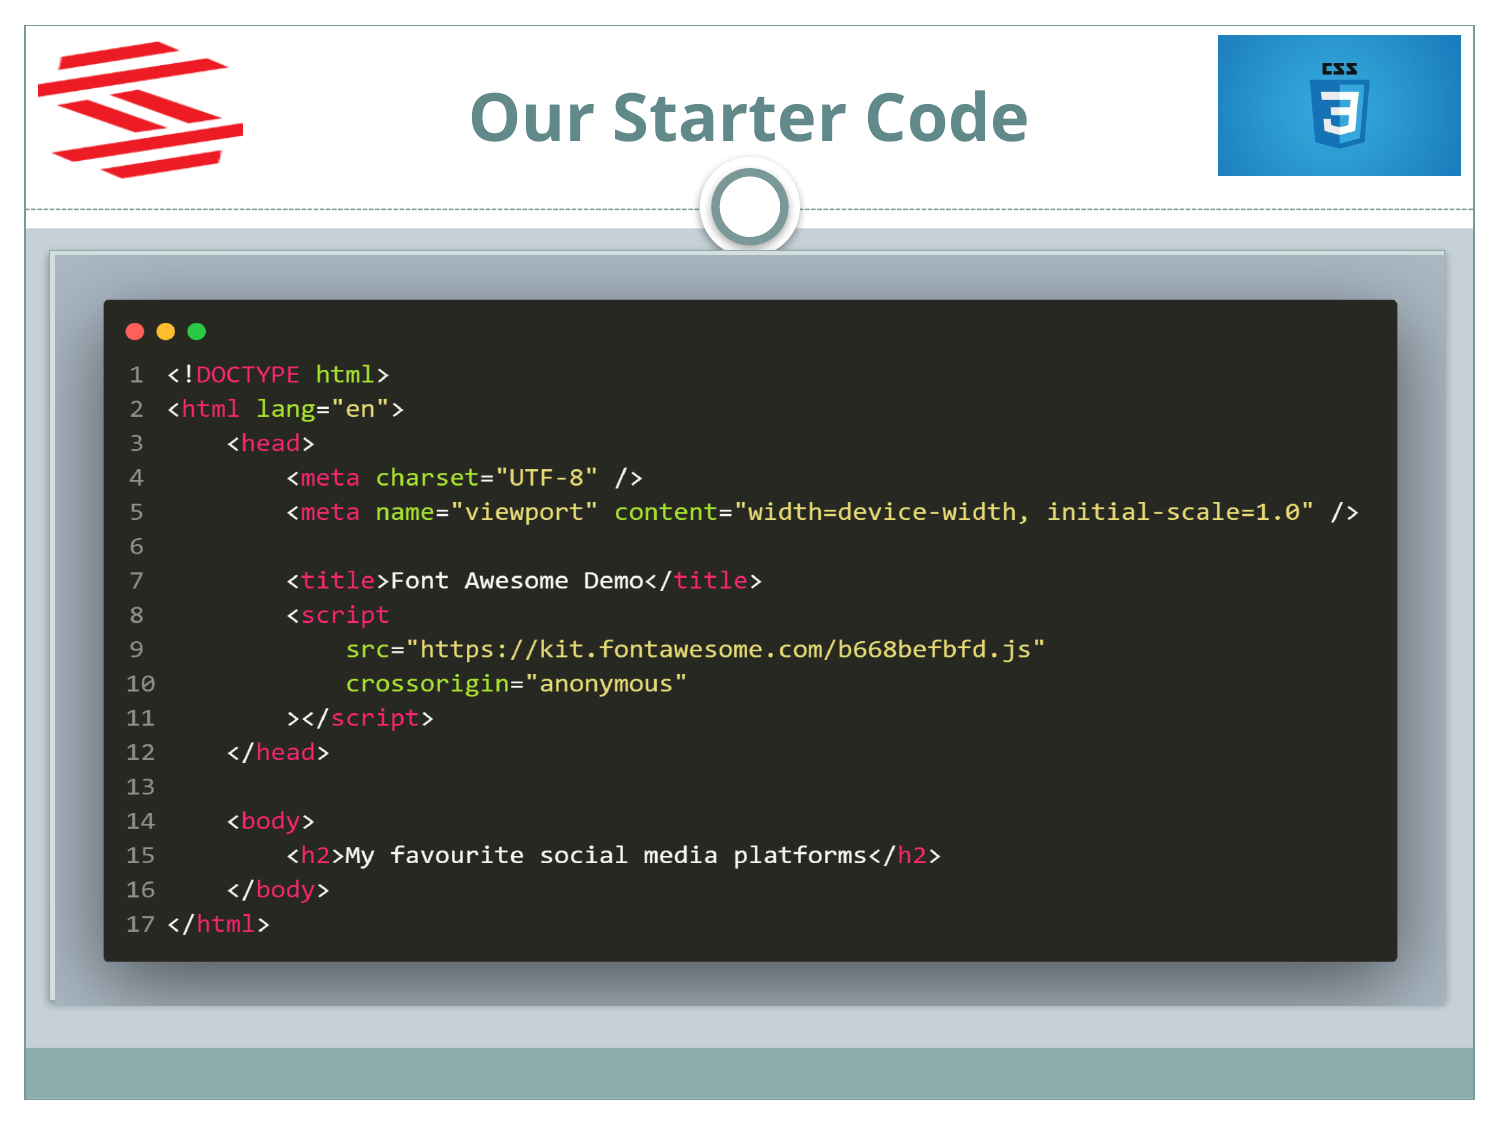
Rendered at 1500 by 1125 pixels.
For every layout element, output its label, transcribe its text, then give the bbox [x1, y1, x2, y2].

picture [1218, 34, 1462, 176]
picture [55, 255, 1445, 1006]
picture [37, 40, 243, 185]
list [49, 250, 1445, 259]
title Our Starter Code [237, 37, 1213, 162]
